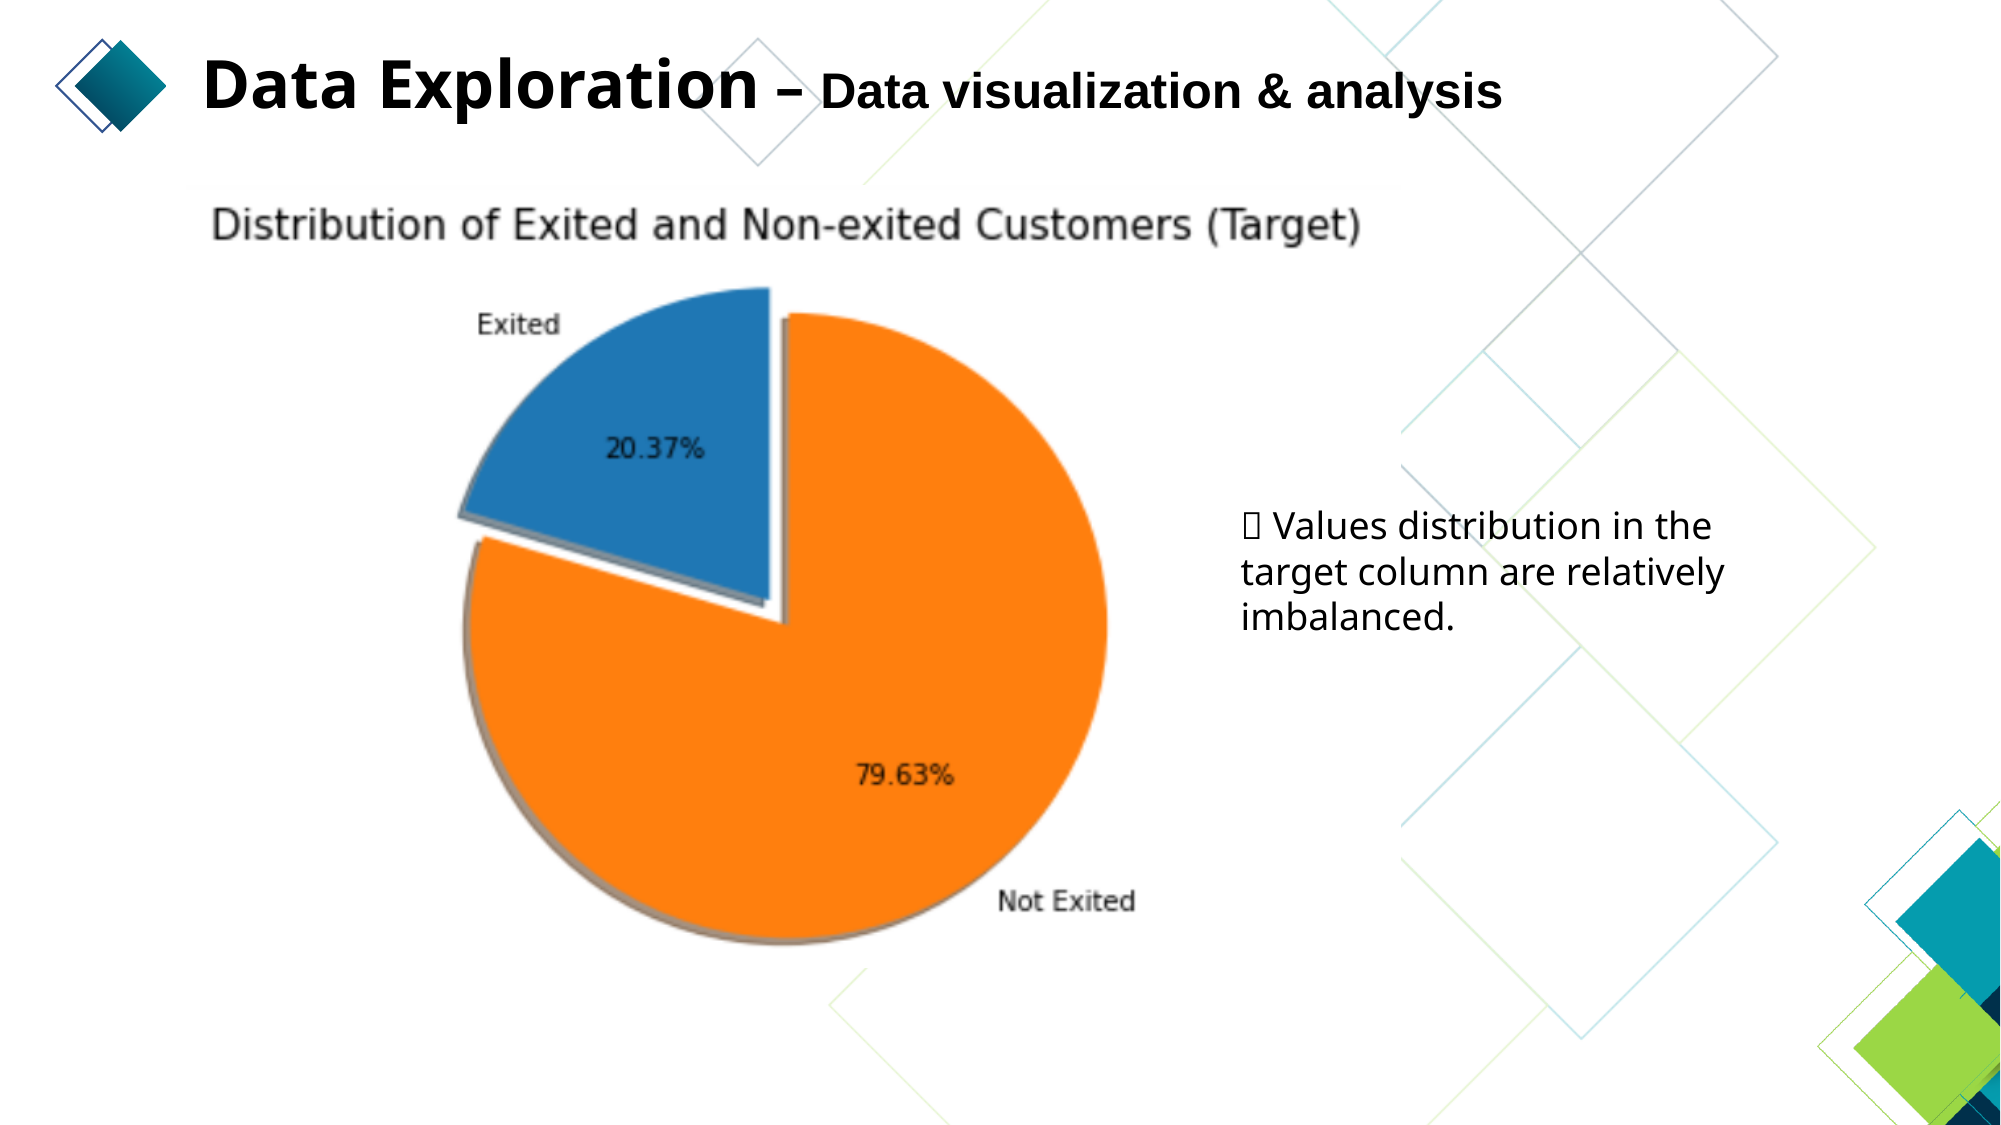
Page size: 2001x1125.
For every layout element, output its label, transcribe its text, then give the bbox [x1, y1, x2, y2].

picture [186, 185, 1401, 968]
picture [1798, 691, 2001, 1125]
text_box 👀 Values distribution in the target column are relatively imbalanced. [1401, 495, 1778, 645]
text_box Data Exploration – Data visualization & analysis [186, 34, 1962, 129]
